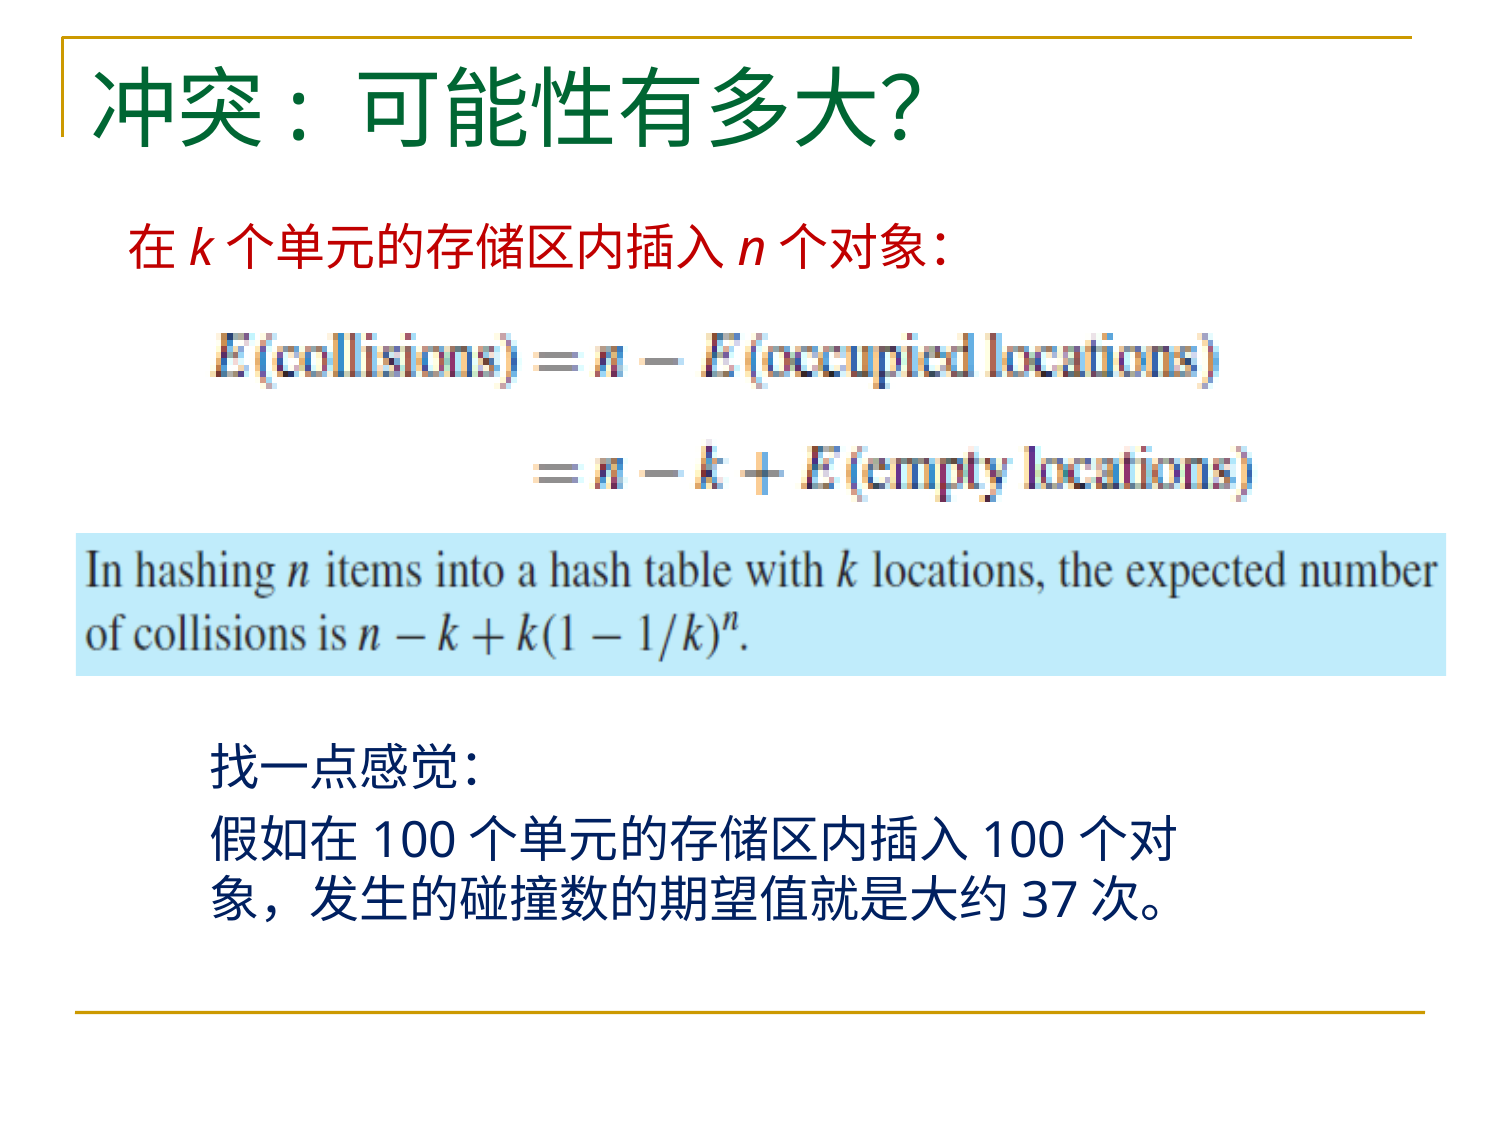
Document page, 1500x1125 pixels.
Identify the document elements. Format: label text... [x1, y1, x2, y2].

text_box 在k个单元的存储区内插入n个对象： [112, 207, 1187, 283]
text_box 找一点感觉： 假如在100个单元的存储区内插入100个对象，发生的碰撞数的期望值就是大约37次。 [194, 727, 1235, 936]
picture [75, 532, 1447, 677]
title 冲突: 可能性有多大？ [75, 45, 1425, 233]
picture [194, 284, 1258, 522]
